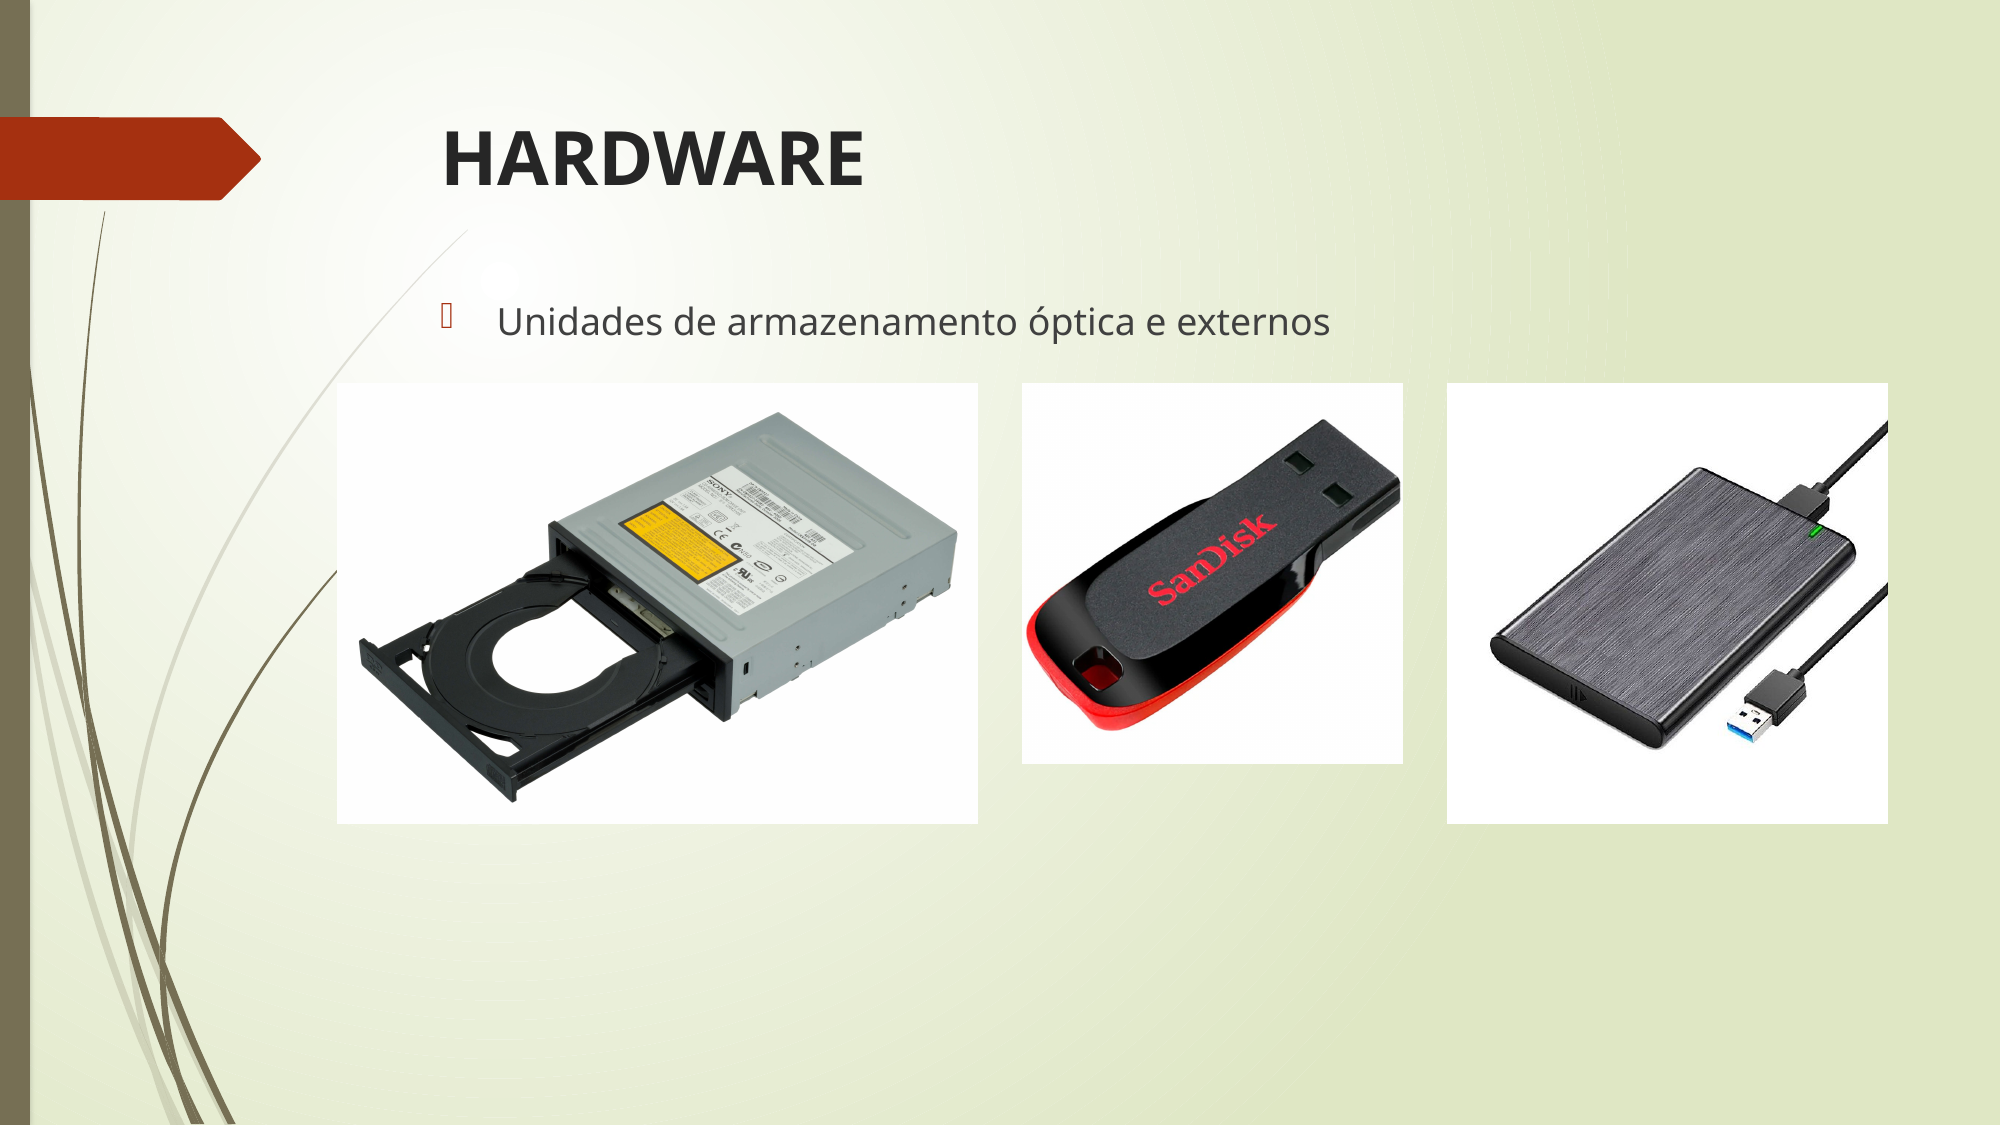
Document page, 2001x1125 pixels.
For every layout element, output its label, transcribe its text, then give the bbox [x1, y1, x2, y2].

picture [337, 383, 978, 824]
picture [1022, 383, 1403, 764]
picture [1447, 383, 1888, 824]
list Unidades de armazenamento óptica e externos [425, 290, 1888, 910]
title HARDWARE [425, 102, 1888, 290]
